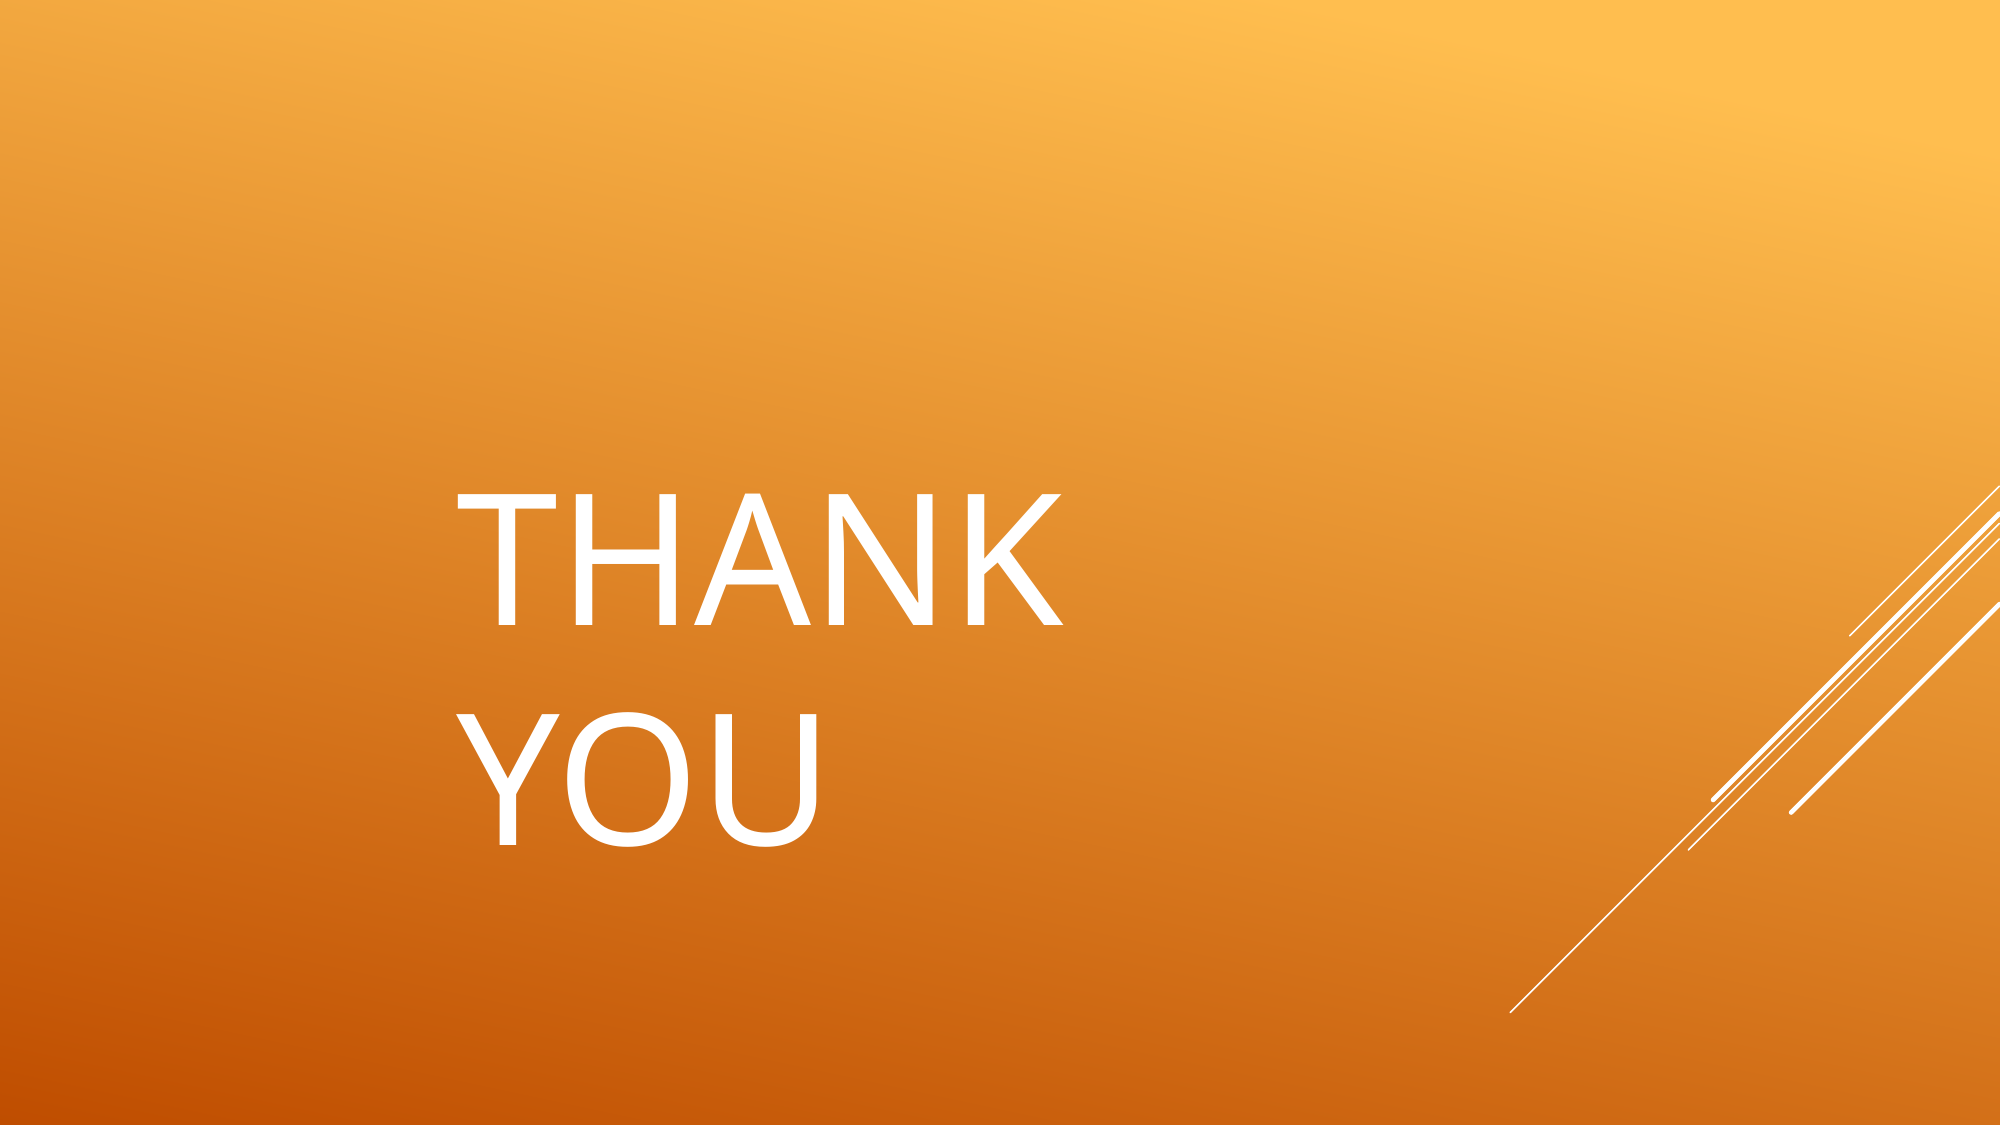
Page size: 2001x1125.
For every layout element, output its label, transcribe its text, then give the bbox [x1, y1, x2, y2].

text_box THANK YOU [441, 435, 1503, 890]
